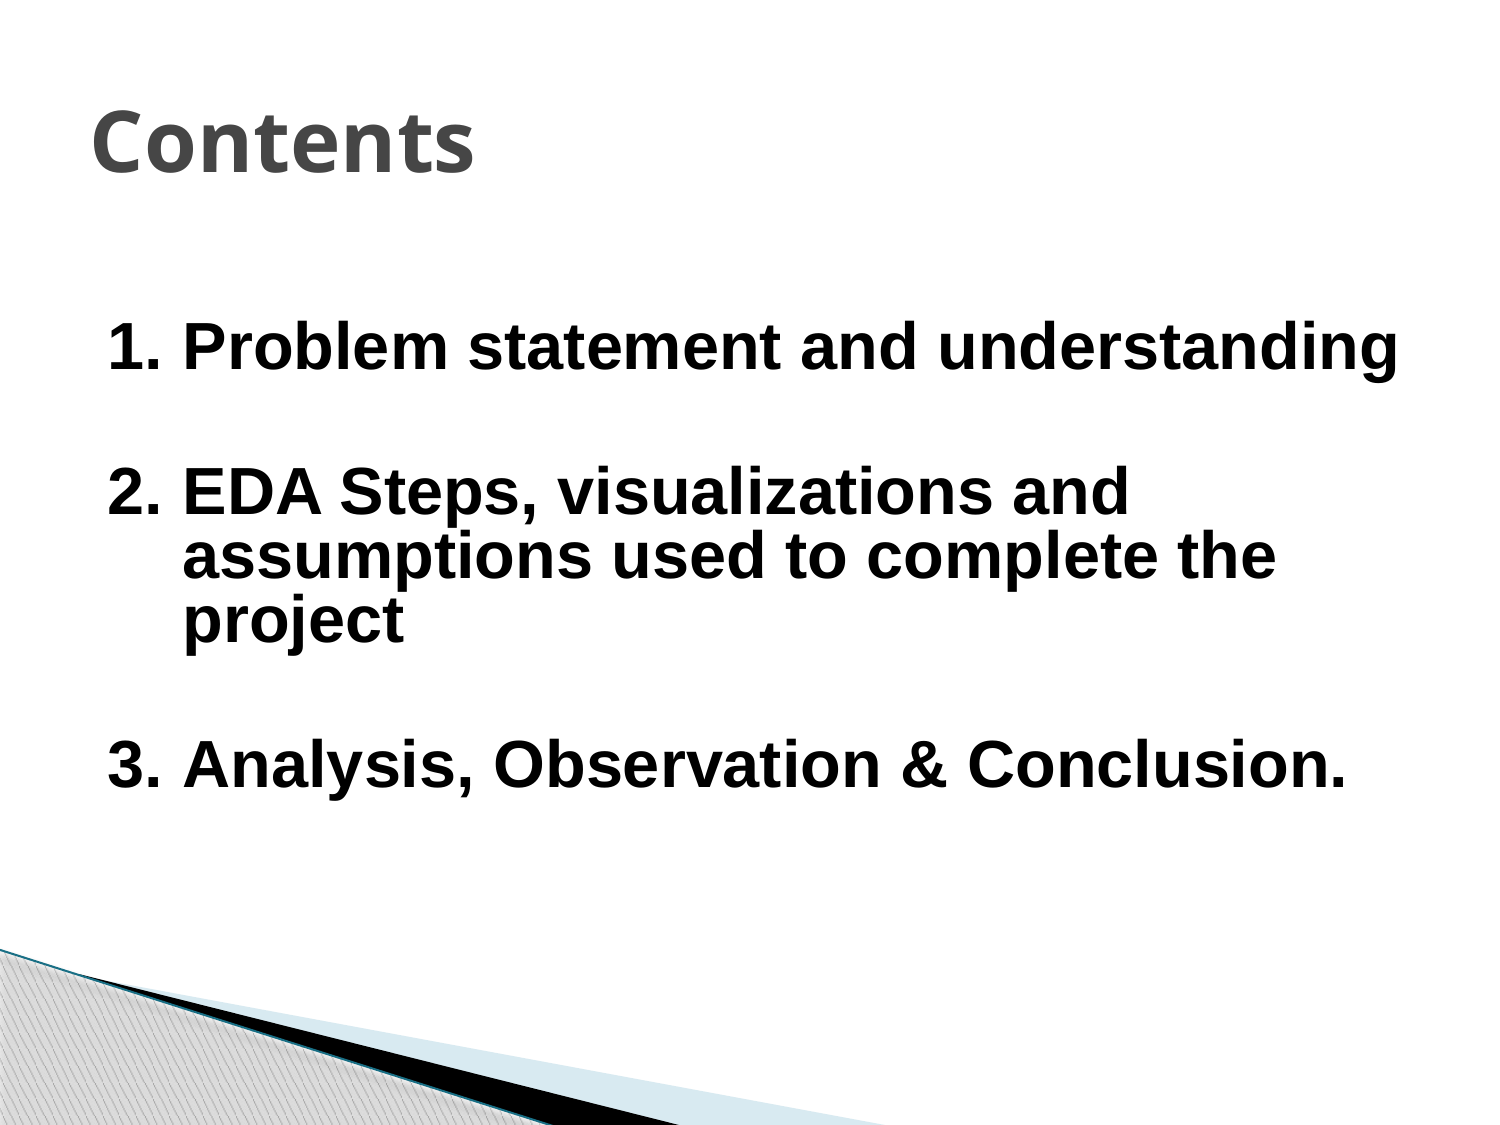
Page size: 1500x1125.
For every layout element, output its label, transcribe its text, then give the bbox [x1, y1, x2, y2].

list Problem statement and understanding EDA Steps, visualizations and assumptions used to complete the project Analysis, Observation & Conclusion. [75, 243, 1425, 986]
title Contents [75, 45, 1425, 233]
